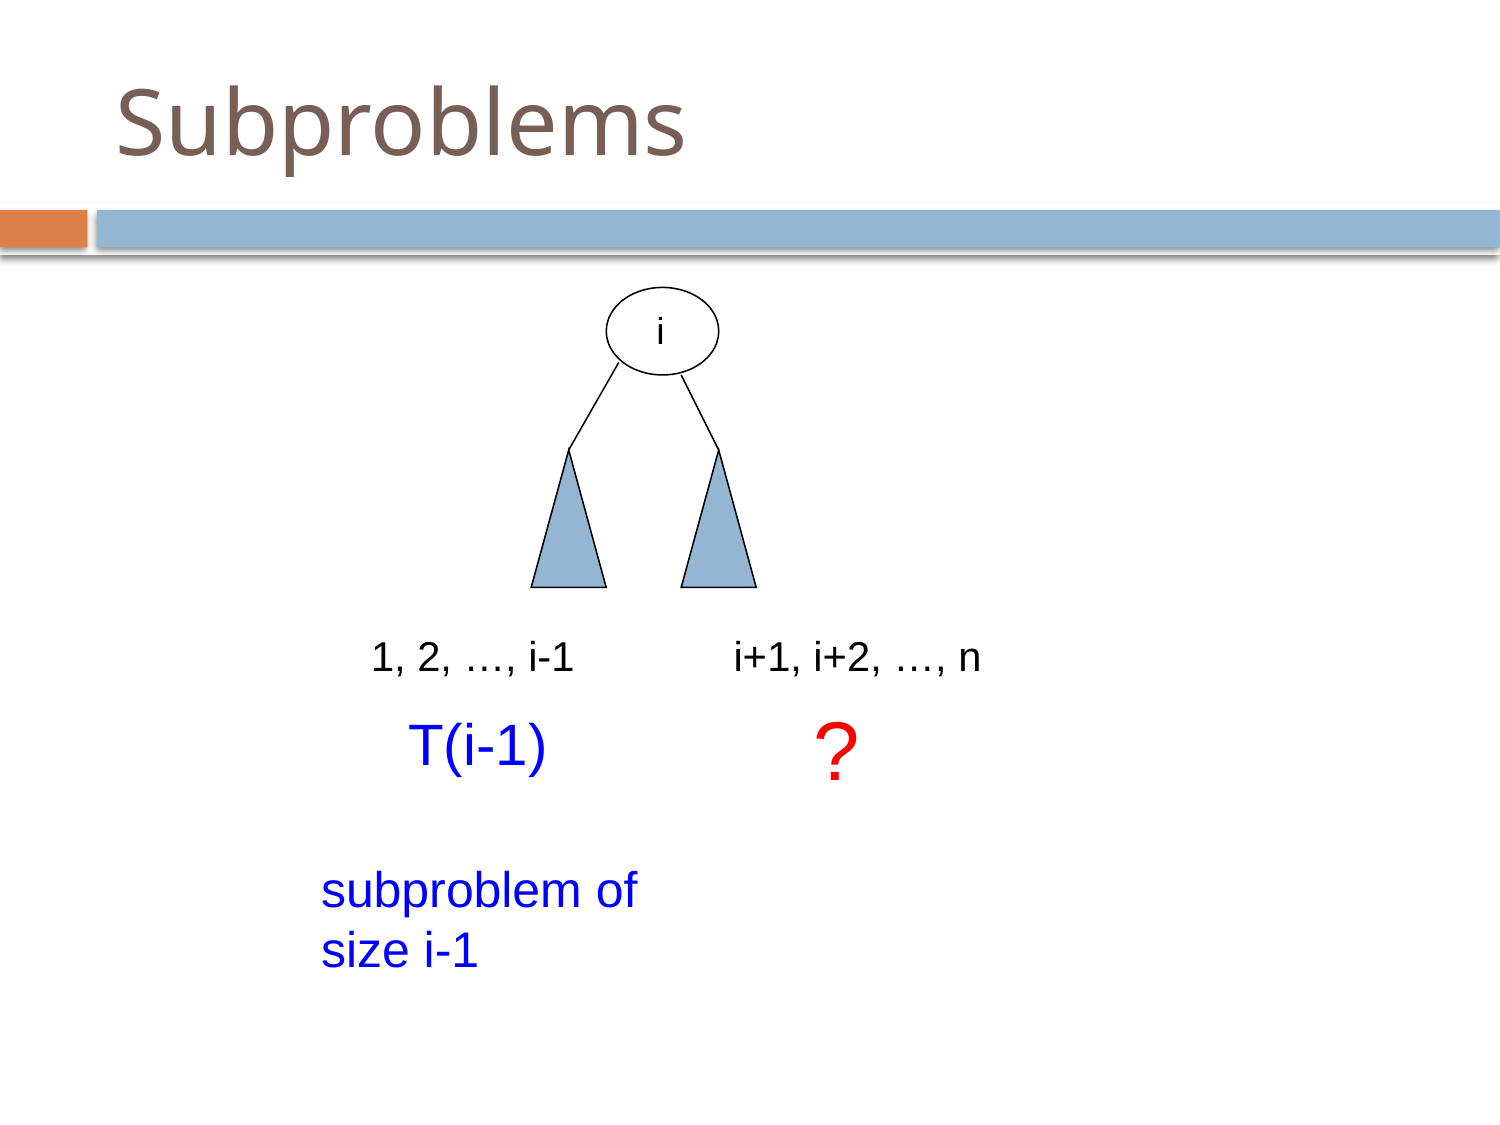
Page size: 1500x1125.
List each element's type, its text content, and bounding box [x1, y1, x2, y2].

text_box i+1, i+2, …, n [718, 622, 1044, 688]
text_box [530, 287, 757, 588]
text_box subproblem of size i-1 [306, 849, 669, 985]
text_box 1, 2, …, i-1 [356, 622, 619, 688]
title Subproblems [100, 37, 1438, 200]
text_box T(i-1) [393, 699, 569, 785]
text_box ? [798, 689, 1011, 804]
